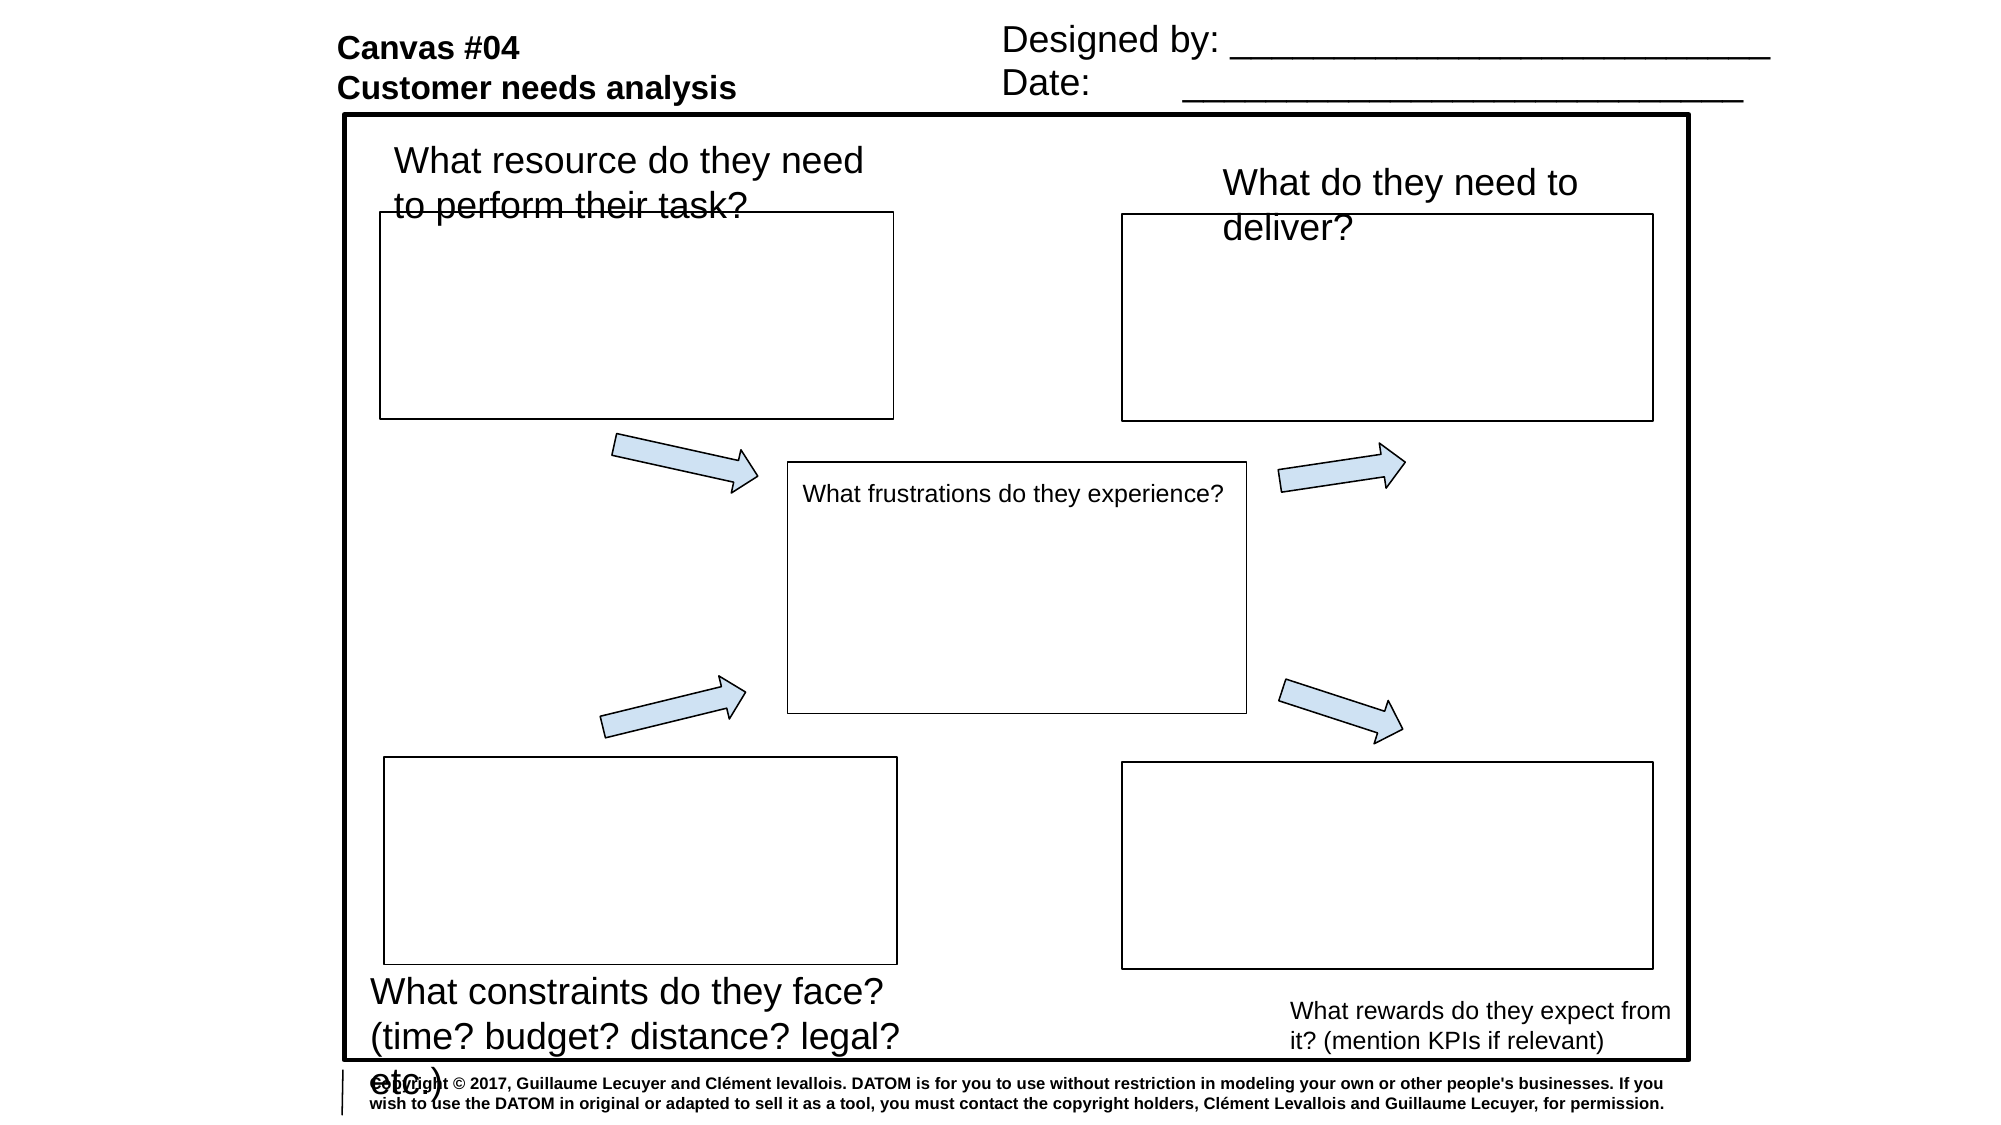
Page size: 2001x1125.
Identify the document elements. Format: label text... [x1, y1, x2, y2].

text_box [344, 114, 1689, 1061]
text_box [1122, 761, 1654, 969]
text_box [611, 433, 758, 494]
text_box What do they need to deliver? [1207, 142, 1677, 196]
text_box [380, 212, 894, 420]
text_box Copyright © 2017, Guillaume Lecuyer and Clément levallois. DATOM is for you to use without restriction in modeling your own or other people's businesses. If you wish to use the DATOM in original or adapted to sell it as a tool, you must contact the copyright holders, Clément Levallois and Guillaume Lecuyer, for permission. [354, 1069, 1700, 1116]
text_box Designed by: __________________________ [986, 0, 1895, 68]
text_box [600, 675, 746, 738]
text_box [1278, 443, 1406, 493]
text_box Date: ___________________________ [986, 43, 1882, 111]
text_box Canvas #04 Customer needs analysis [321, 11, 960, 111]
text_box [383, 757, 897, 965]
text_box [1122, 214, 1654, 422]
text_box What rewards do they expect from it? (mention KPIs if relevant) [1275, 979, 1697, 1069]
text_box [1278, 679, 1403, 744]
text_box What resource do they need to perform their task? [378, 120, 893, 204]
text_box What constraints do they face? (time? budget? distance? legal? etc.) [355, 951, 994, 1040]
text_box What frustrations do they experience? [787, 462, 1247, 714]
